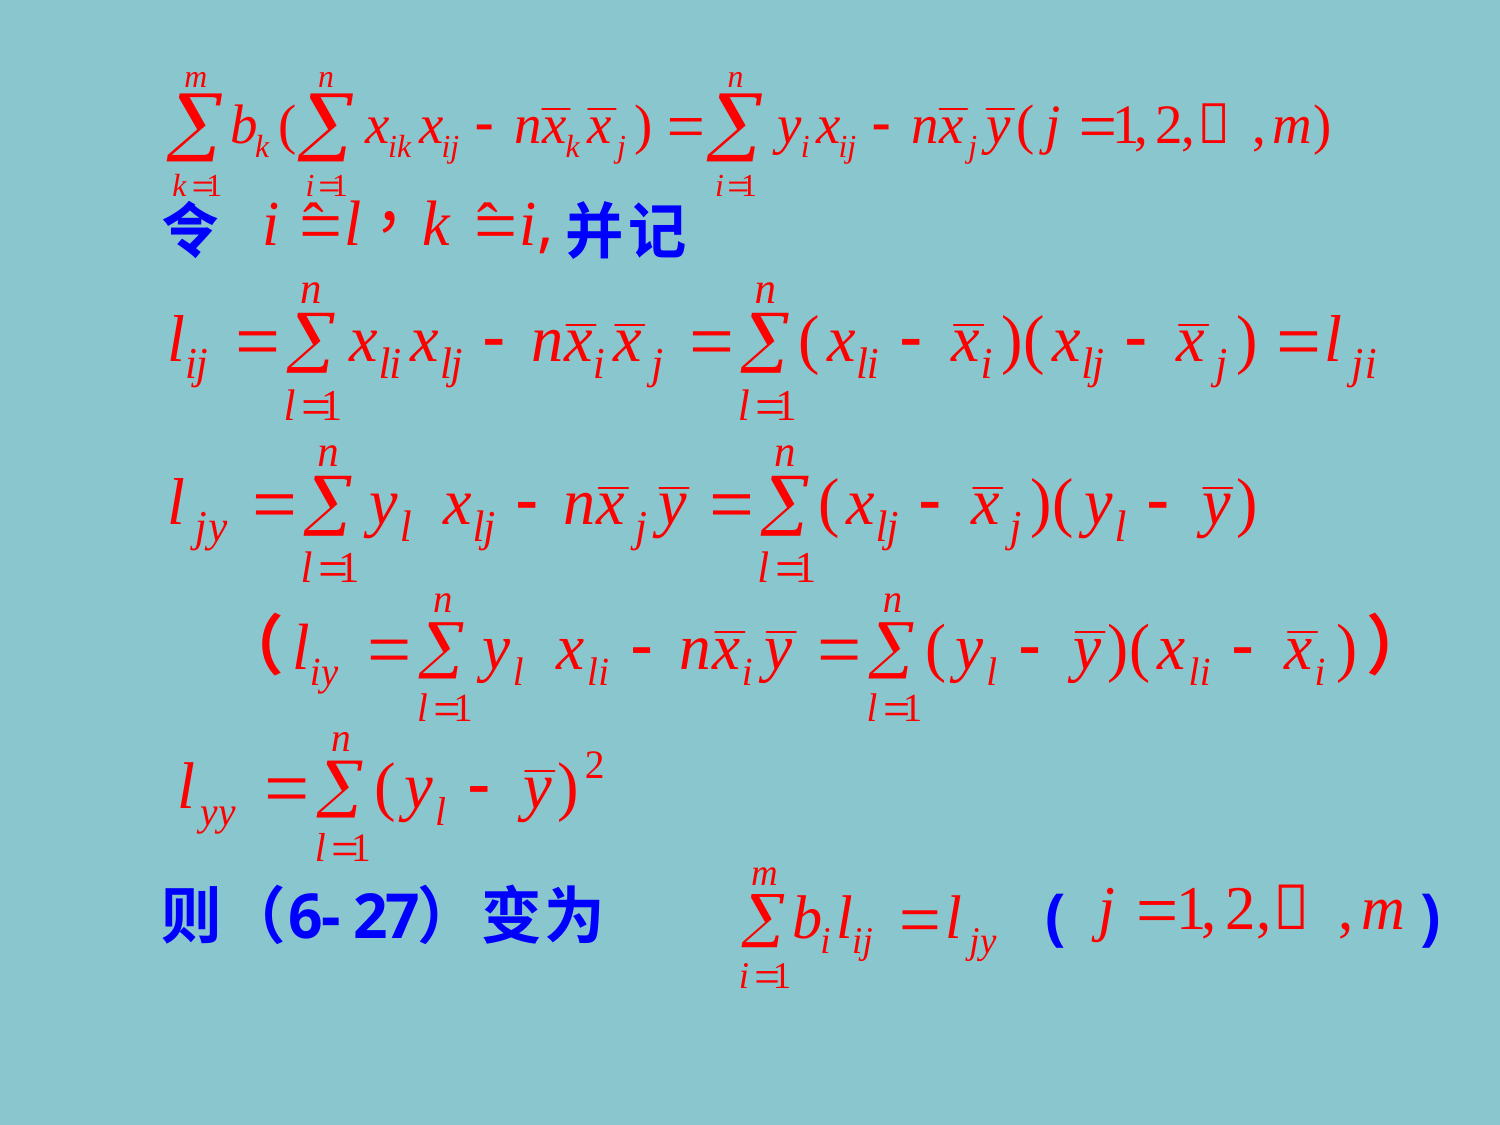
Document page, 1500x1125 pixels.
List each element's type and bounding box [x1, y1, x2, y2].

text_box [99, 50, 1493, 310]
text_box [36, 712, 1500, 898]
text_box [161, 186, 1498, 296]
text_box [162, 424, 1263, 592]
text_box [162, 262, 1388, 430]
text_box [161, 849, 1454, 1023]
text_box [186, 574, 1491, 712]
